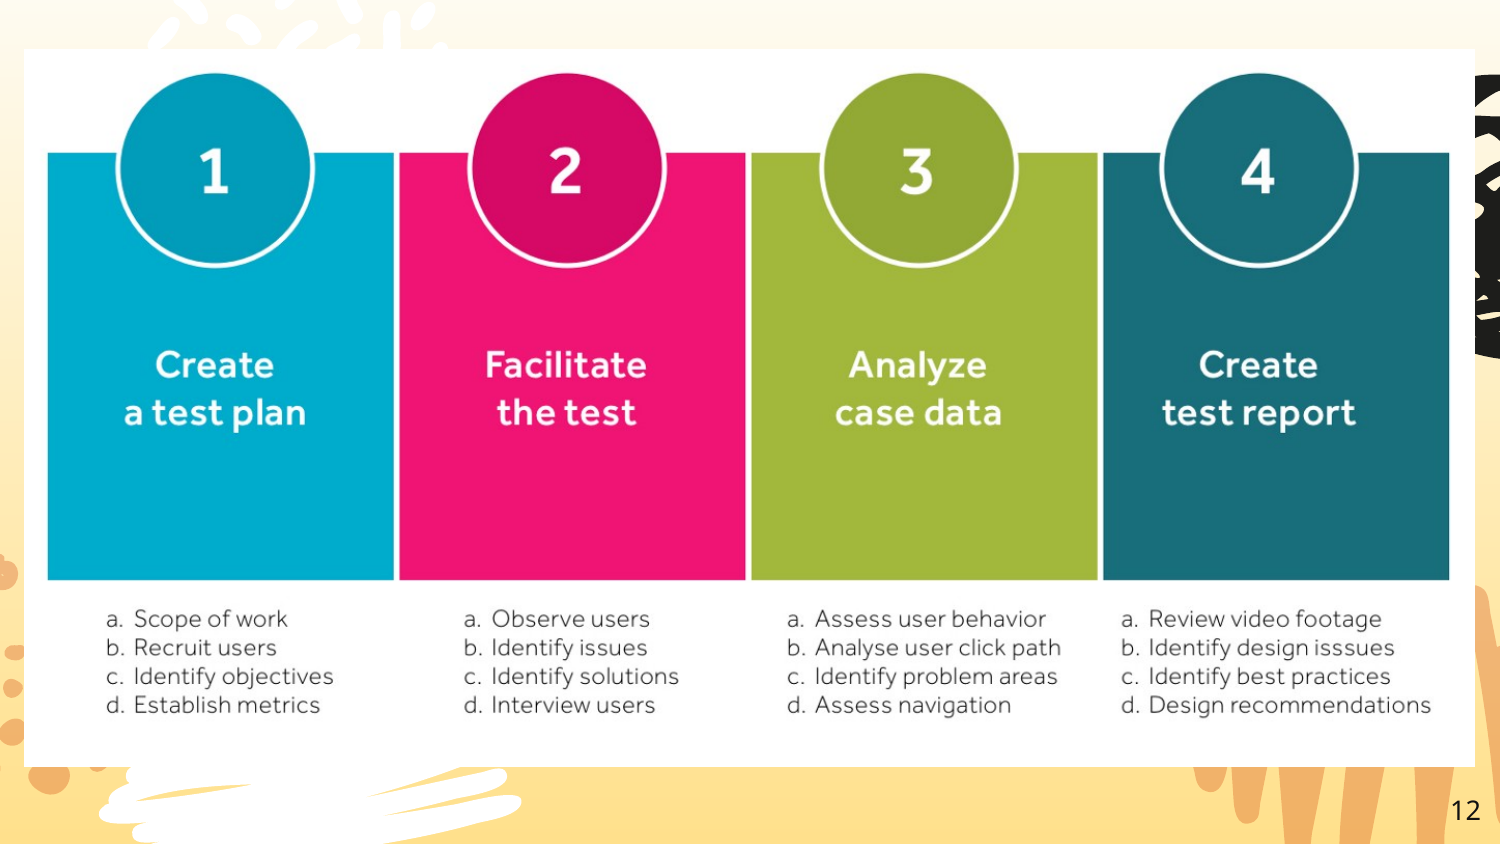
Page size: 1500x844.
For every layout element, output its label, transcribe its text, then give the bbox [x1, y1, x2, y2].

picture [24, 49, 1476, 767]
slide_number 12 [1391, 779, 1482, 844]
